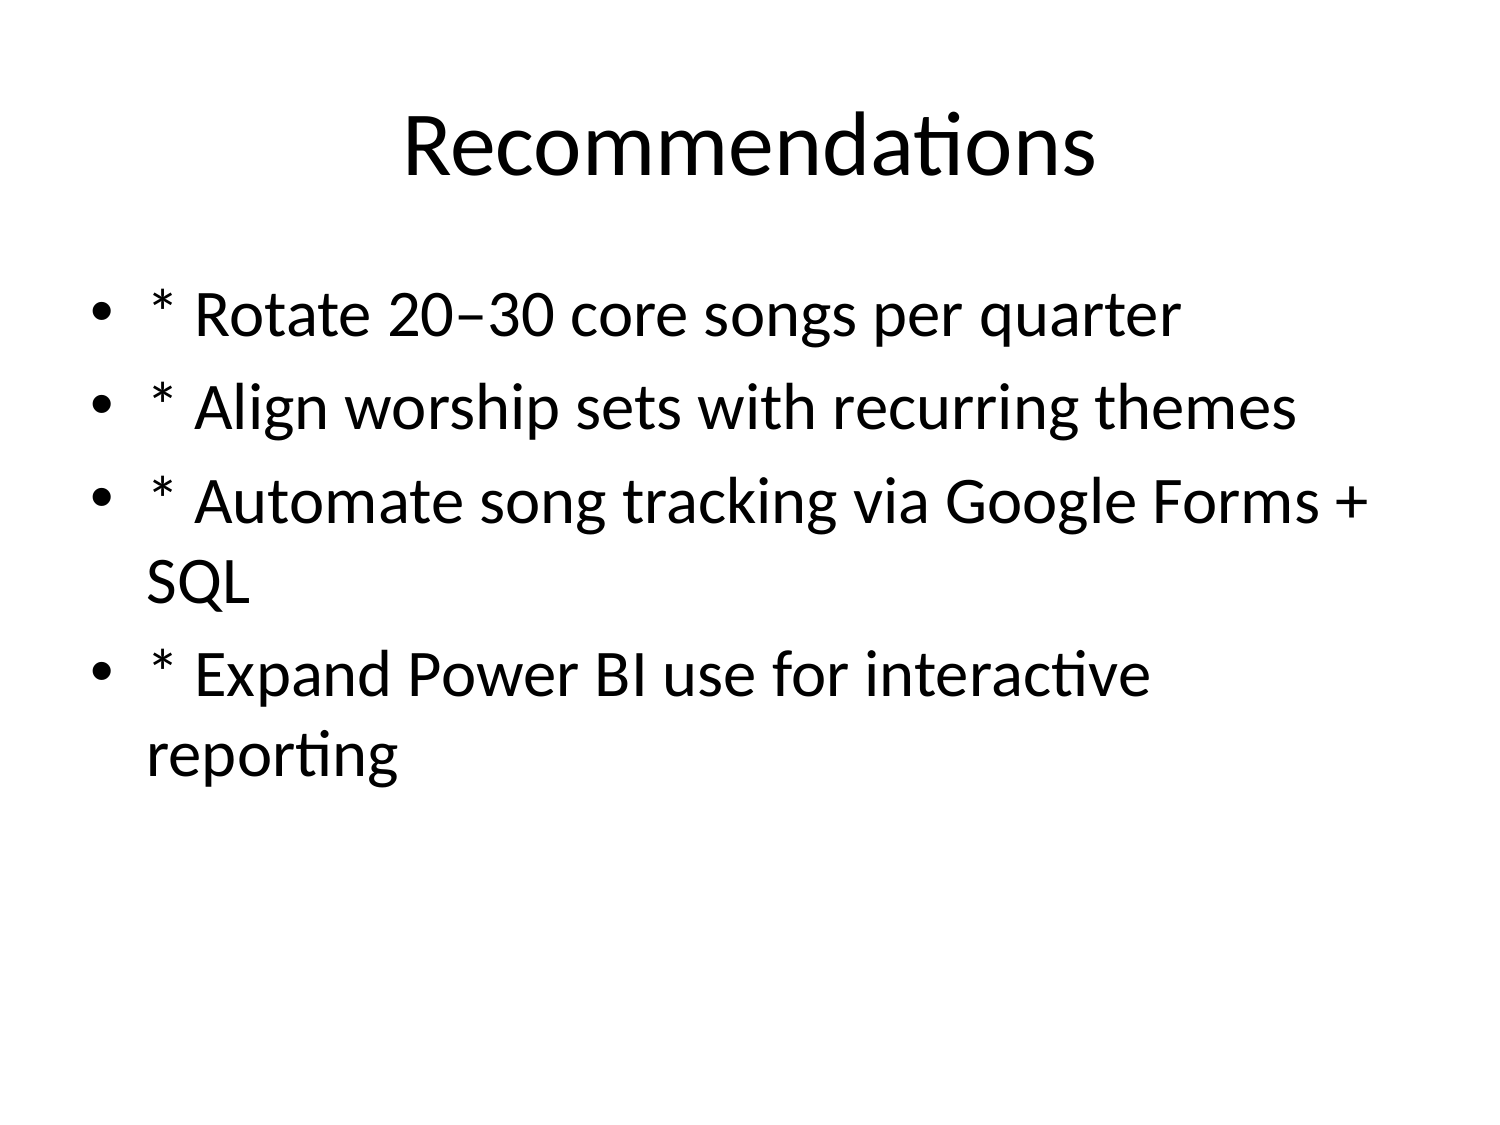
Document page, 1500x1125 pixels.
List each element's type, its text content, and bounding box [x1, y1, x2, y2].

title Recommendations [75, 45, 1425, 233]
list * Rotate 20–30 core songs per quarter * Align worship sets with recurring themes * Automate song tracking via Google Forms + SQL * Expand Power BI use for interactive reporting [75, 262, 1425, 1005]
